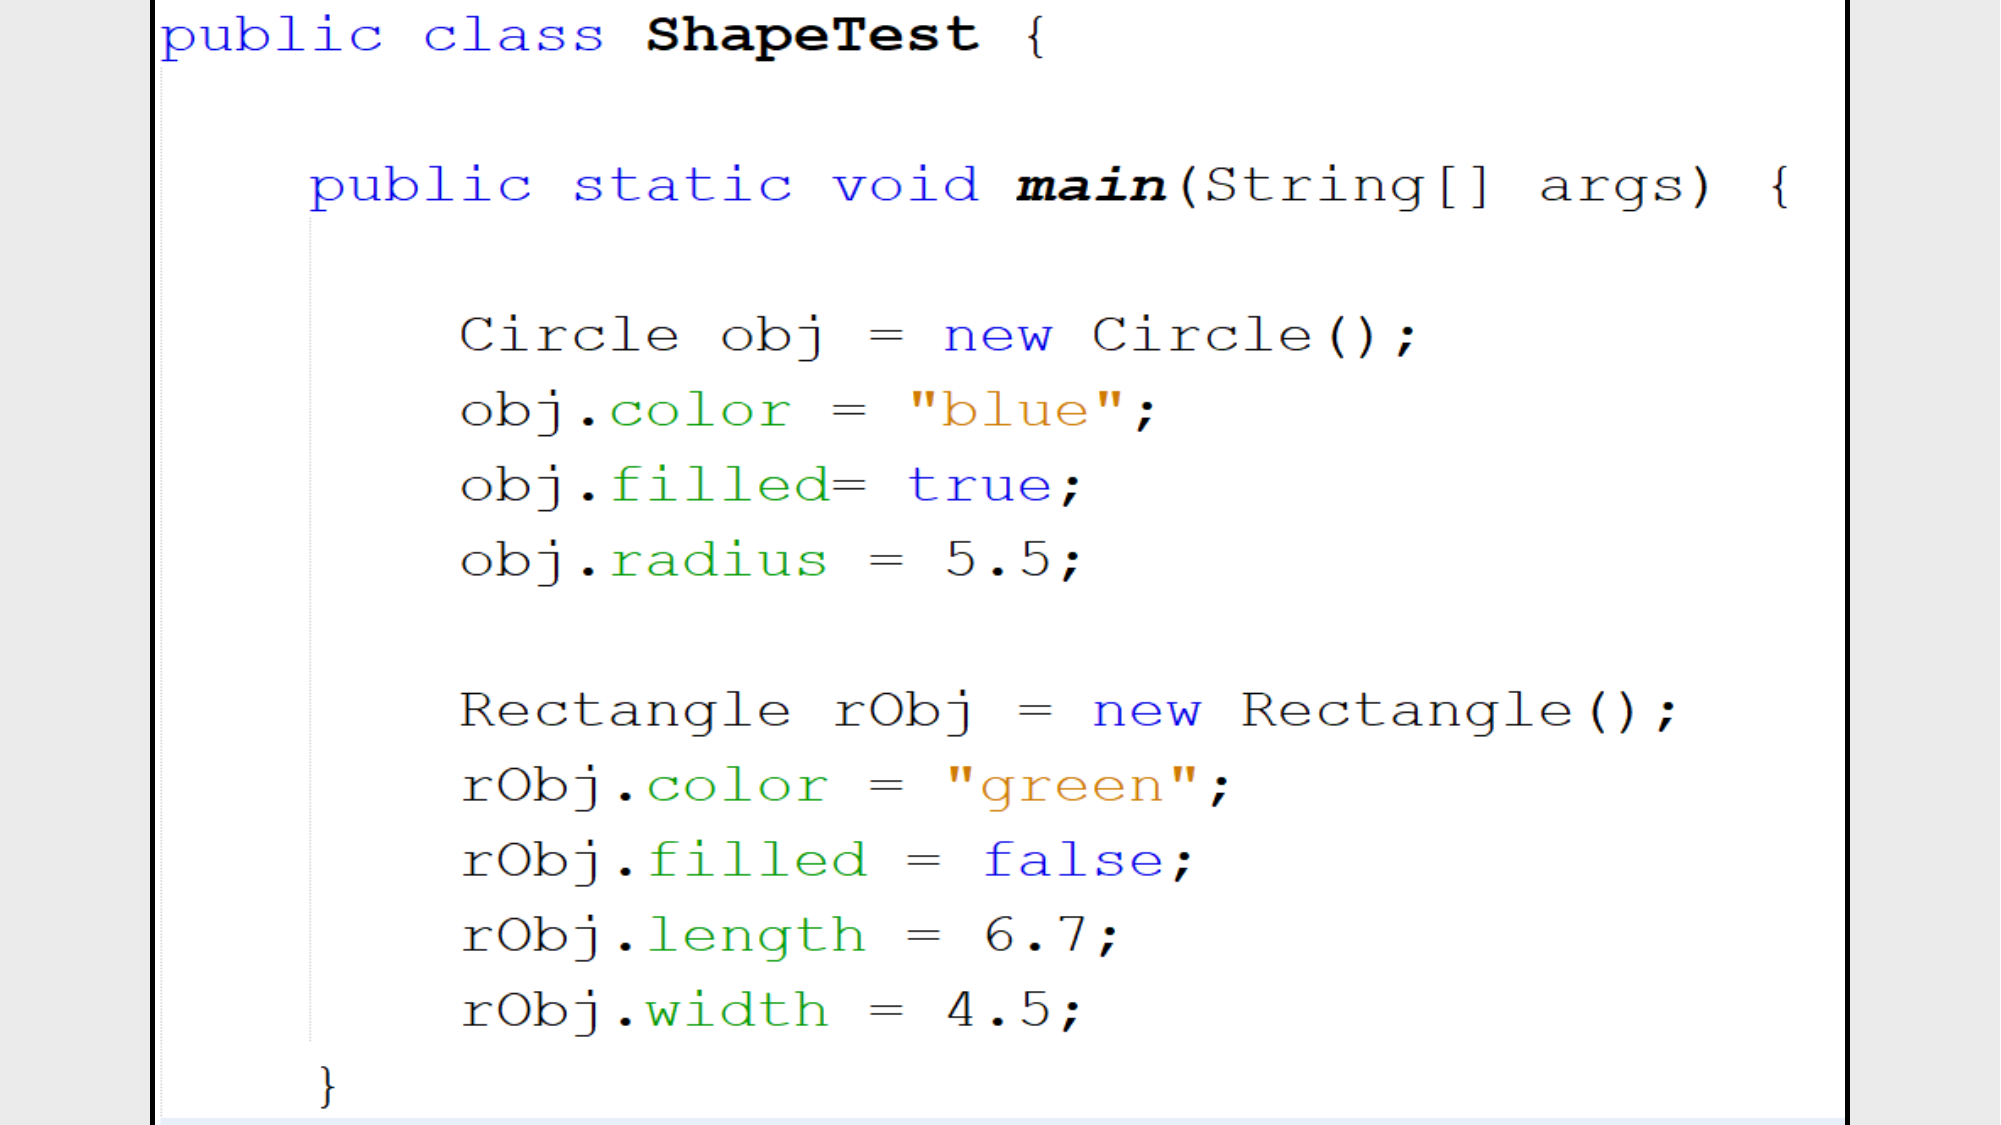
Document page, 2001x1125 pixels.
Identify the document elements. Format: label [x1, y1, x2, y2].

picture [154, 0, 1846, 1125]
